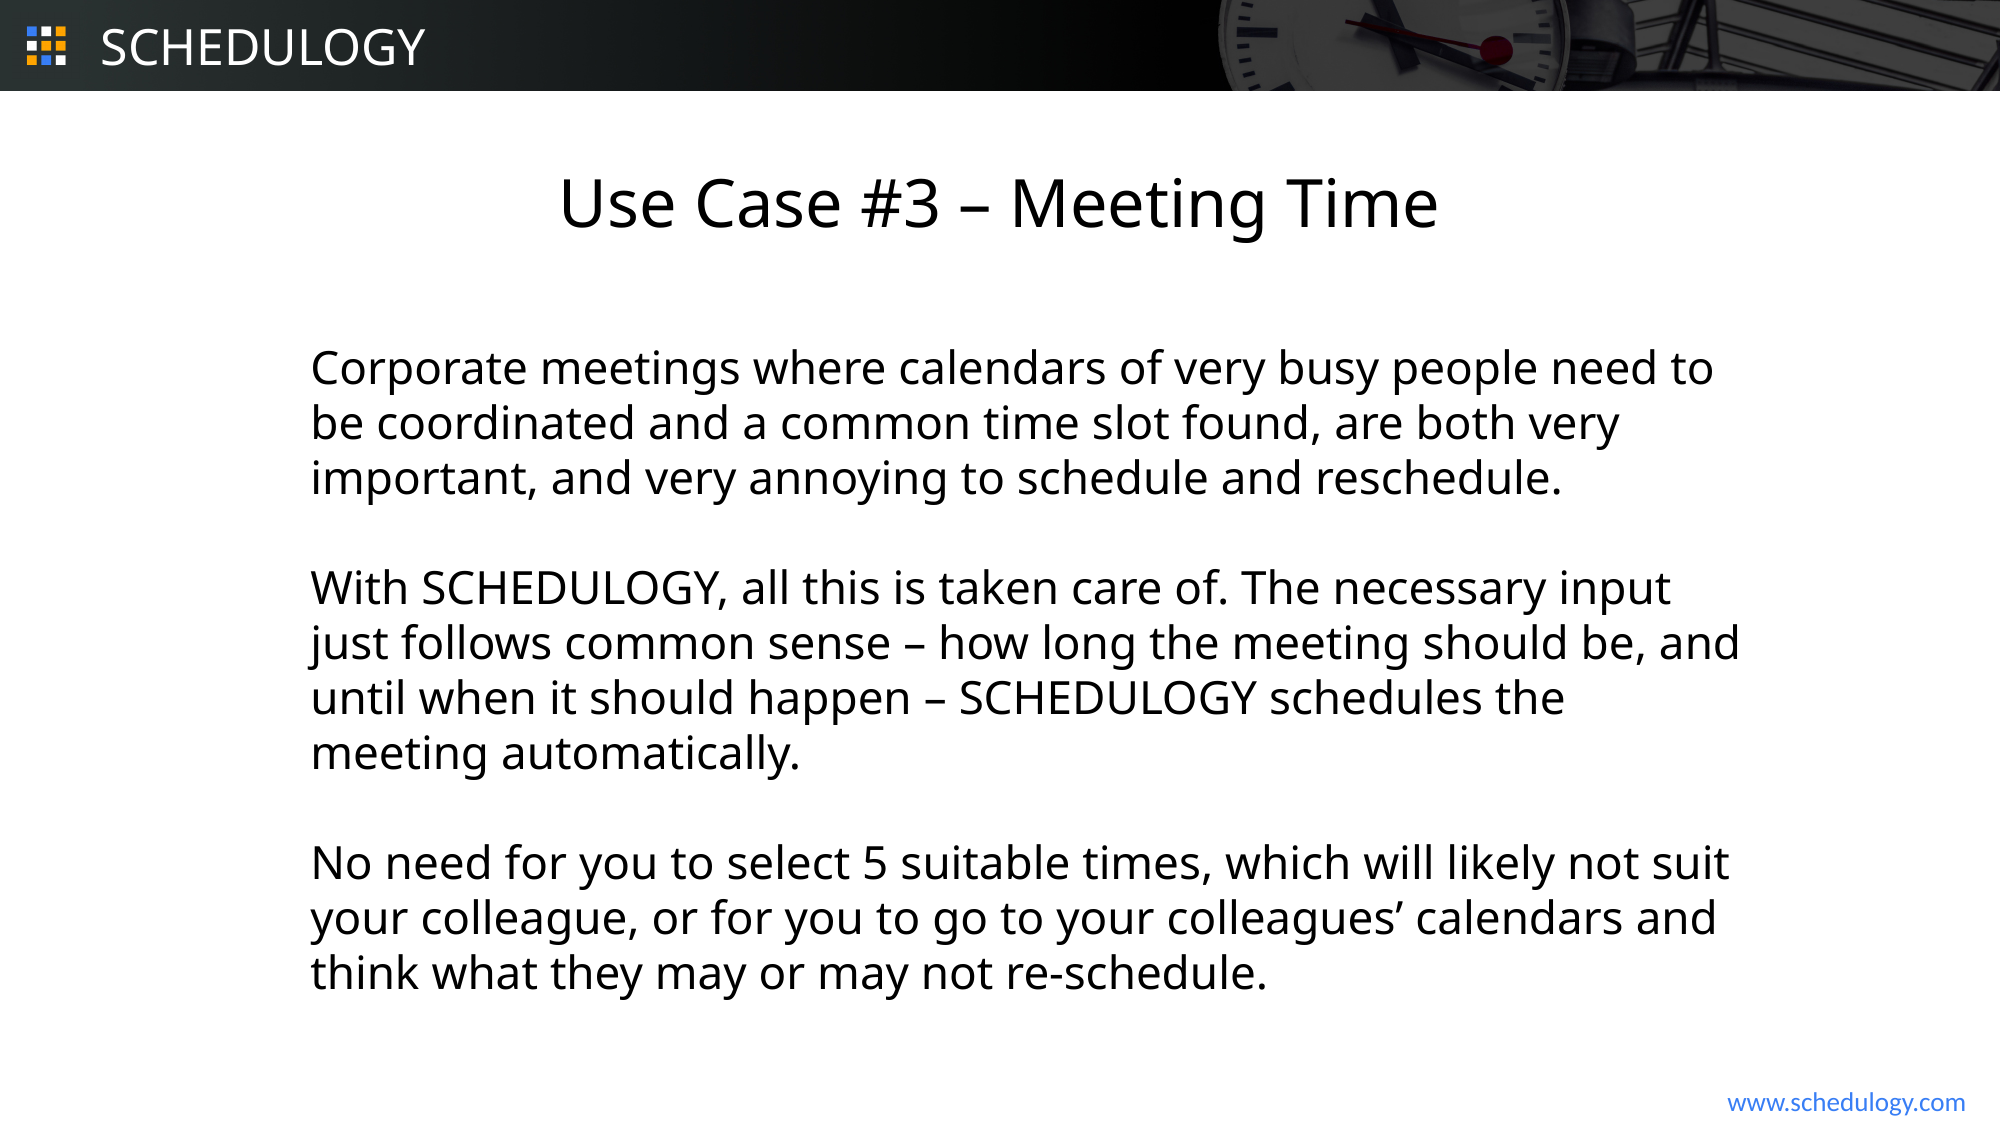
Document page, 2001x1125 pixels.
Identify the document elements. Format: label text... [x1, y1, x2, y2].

text_box Use Case #3 – Meeting Time [26, 153, 1974, 248]
text_box www.schedulogy.com [1693, 1076, 2000, 1125]
picture [0, 0, 2000, 91]
text_box Corporate meetings where calendars of very busy people need to be coordinated and a common time slot found, are both very important, and very annoying to schedule and reschedule. With SCHEDULOGY, all this is taken care of. The necessary input just follows common sense – how long the meeting should be, and until when it should happen – SCHEDULOGY schedules the meeting automatically. No need for you to select 5 suitable times, which will likely not suit your colleague, or for you to go to your colleagues’ calendars and think what they may or may not re-schedule. [295, 331, 1763, 1006]
